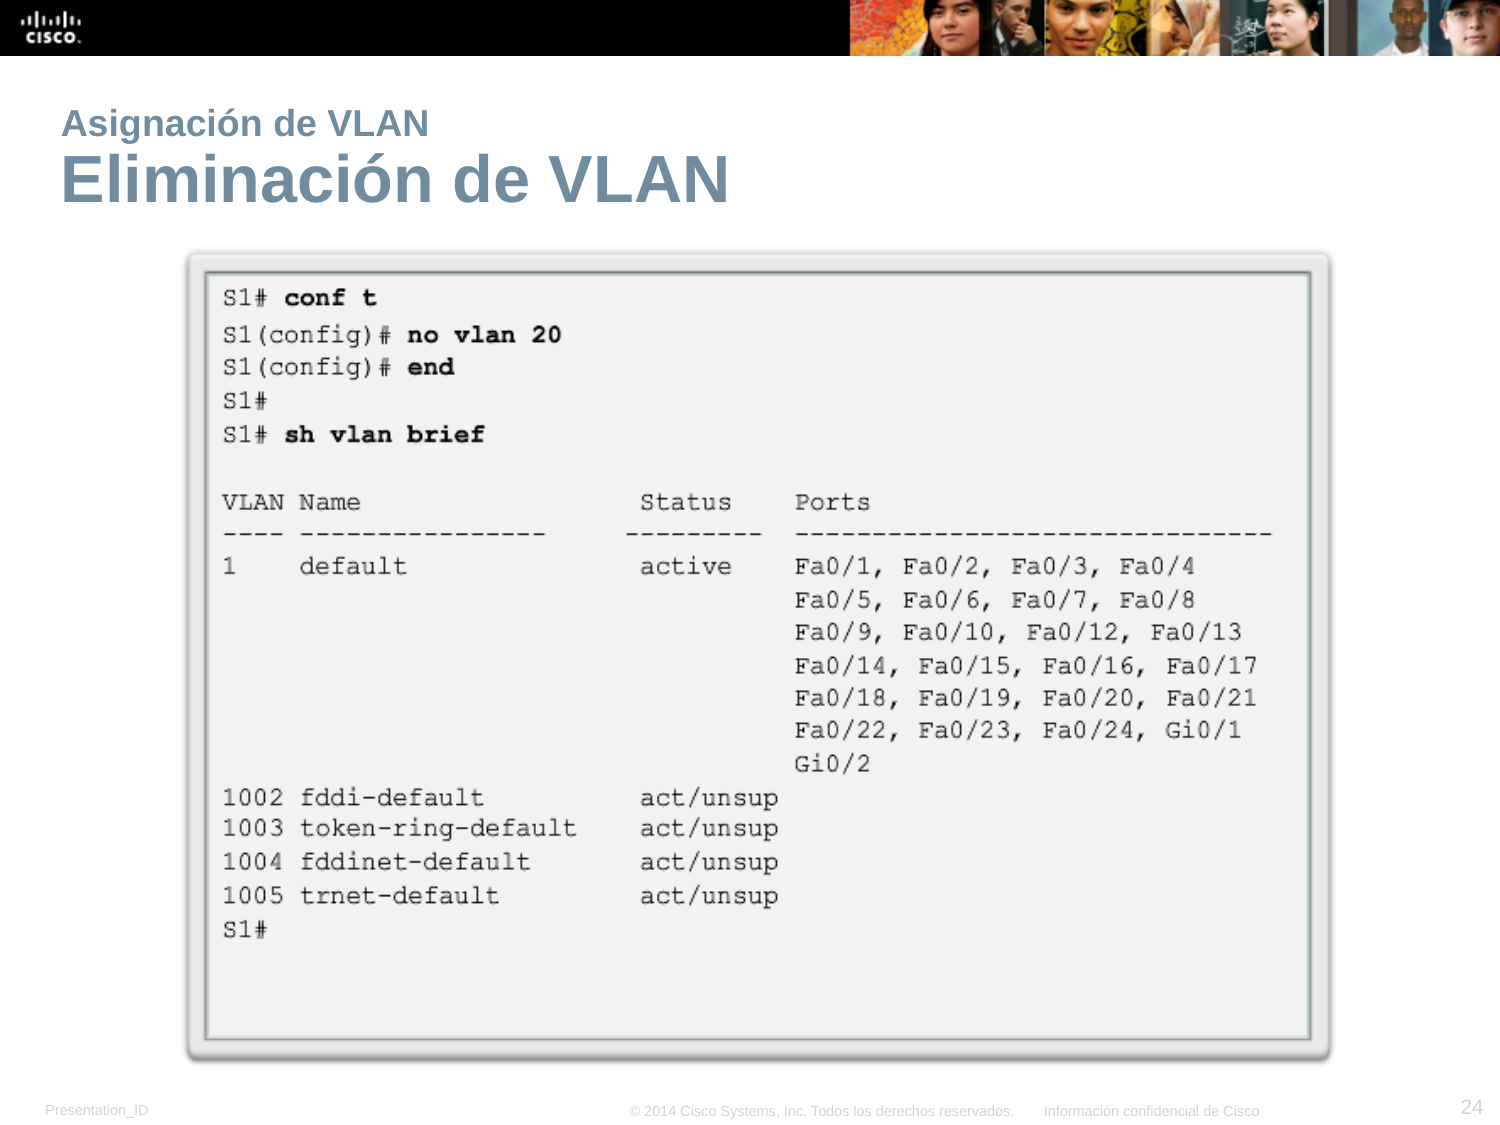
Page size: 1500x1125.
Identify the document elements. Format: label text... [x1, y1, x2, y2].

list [171, 237, 1342, 1076]
picture [0, 0, 1500, 56]
title Asignación de VLAN Eliminación de VLAN [47, 85, 1384, 224]
